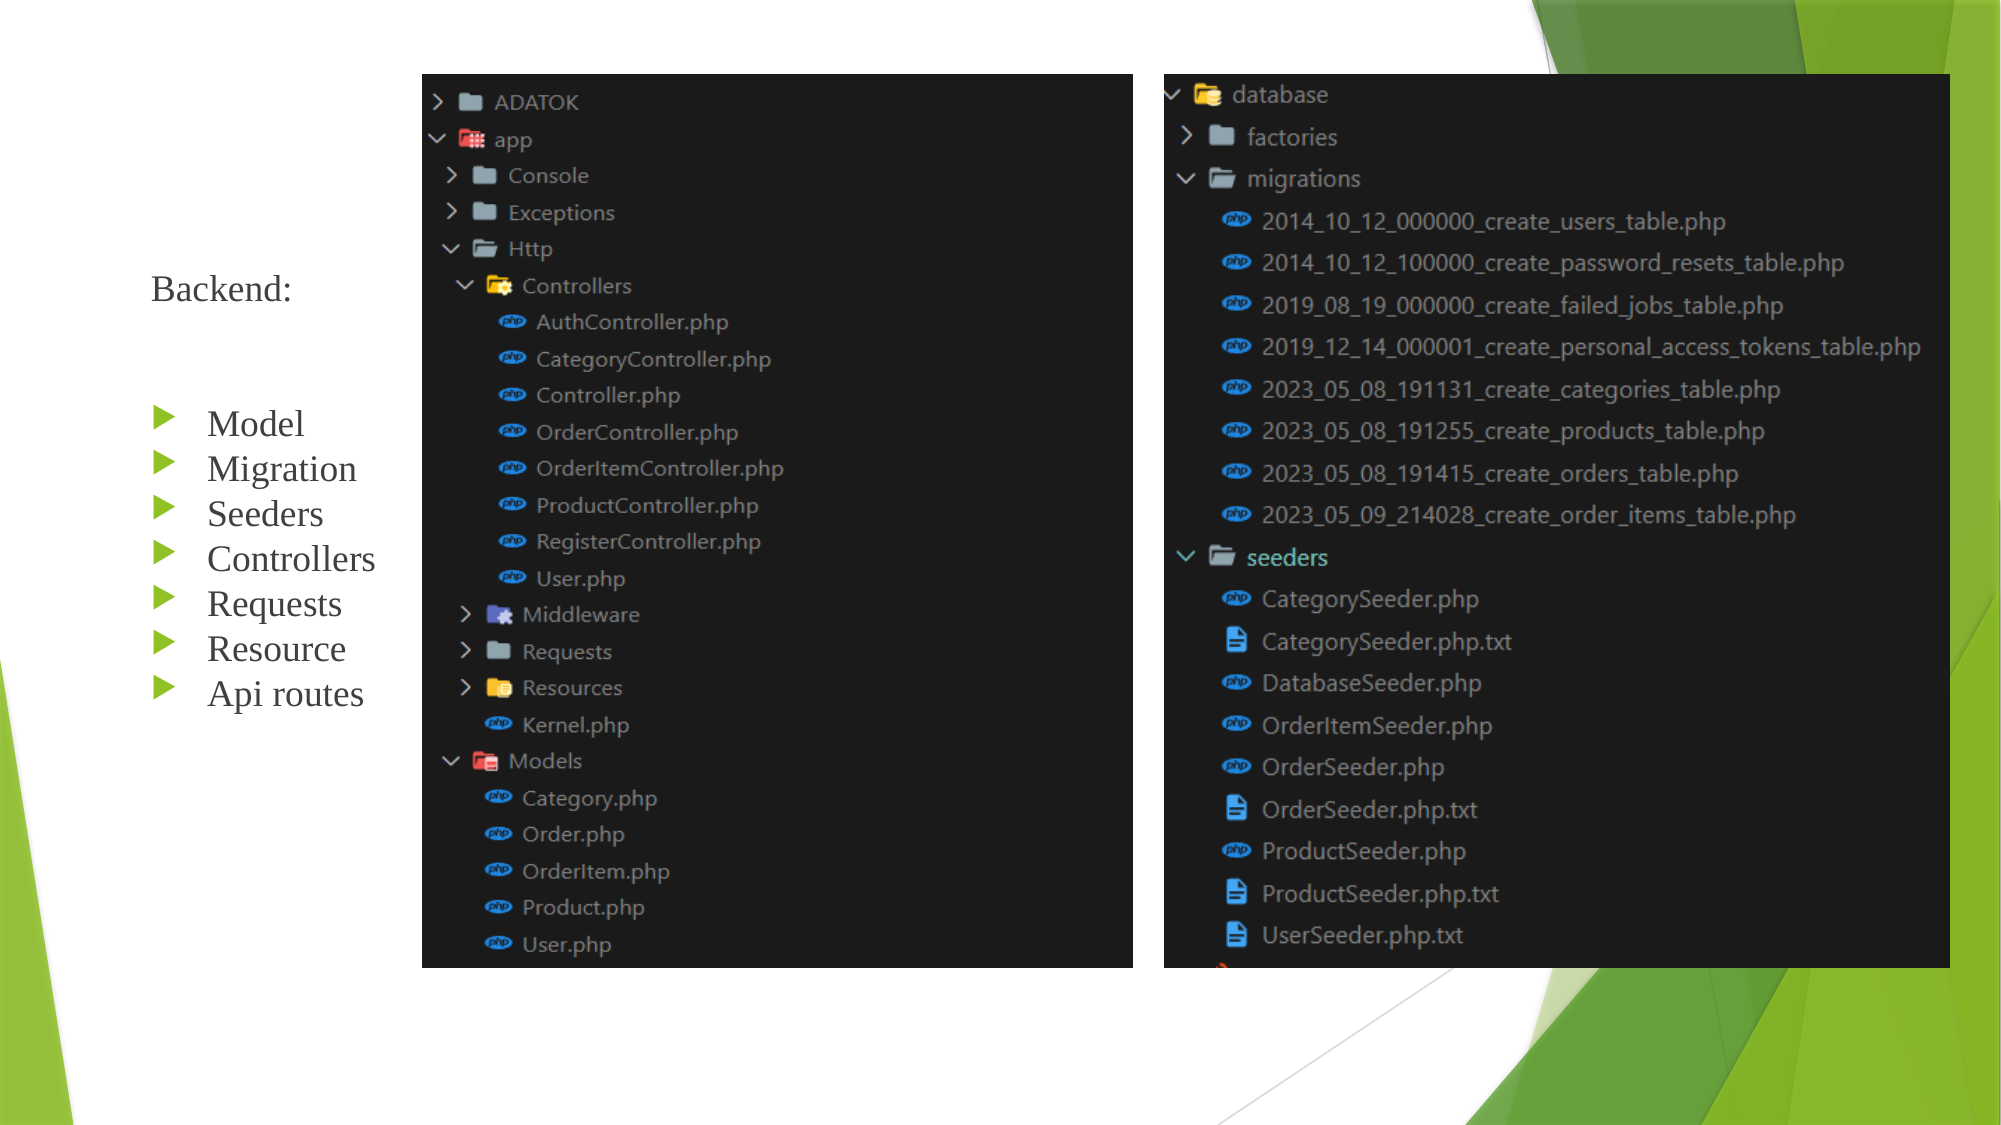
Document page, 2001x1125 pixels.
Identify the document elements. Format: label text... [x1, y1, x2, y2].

picture [1164, 73, 1951, 968]
list Backend: Model Migration Seeders Controllers Requests Resource Api routes [135, 30, 403, 1014]
picture [422, 73, 1133, 968]
